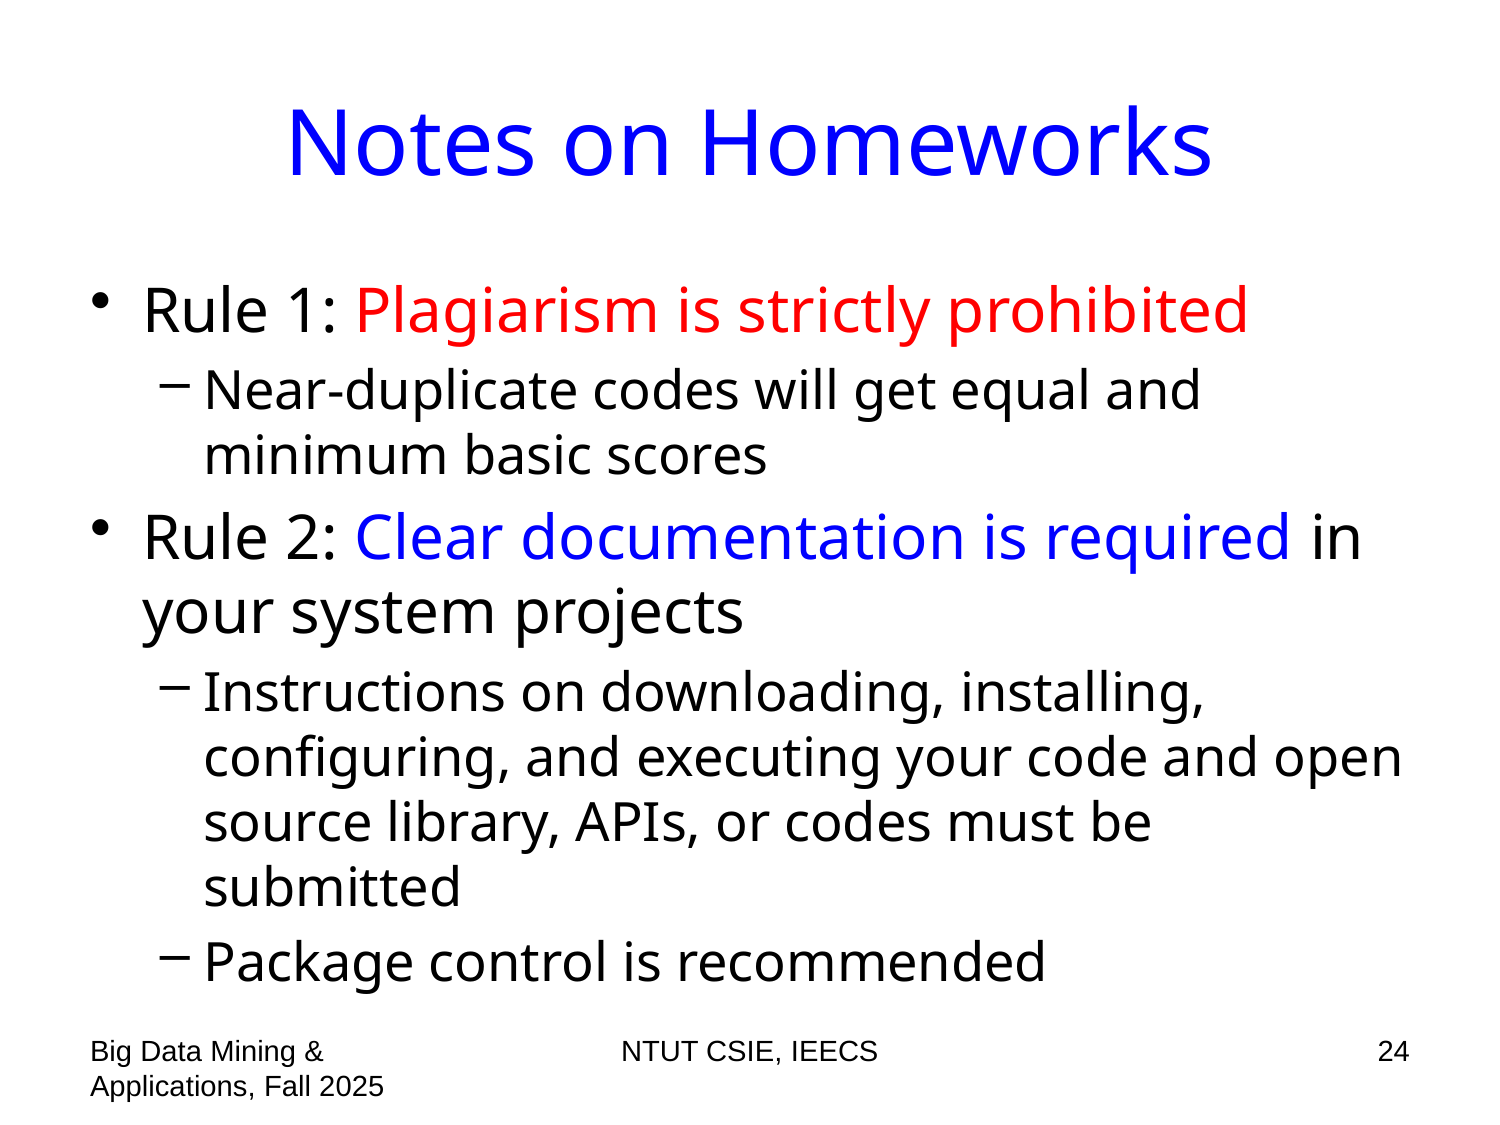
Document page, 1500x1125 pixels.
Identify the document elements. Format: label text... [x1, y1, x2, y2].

title Notes on Homeworks [75, 45, 1425, 233]
slide_number Big Data Mining & Applications, Fall 2025 [75, 1024, 425, 1103]
slide_number 24 [1074, 1024, 1425, 1103]
footer NTUT CSIE, IEECS [512, 1024, 988, 1103]
list Rule 1: Plagiarism is strictly prohibited Near-duplicate codes will get equal and minimum basic scores Rule 2: Clear documentation is required in your system projects Instructions on downloading, installing, configuring, and executing your code and open source library, APIs, or codes must be submitted Package control is recommended [75, 262, 1425, 1005]
